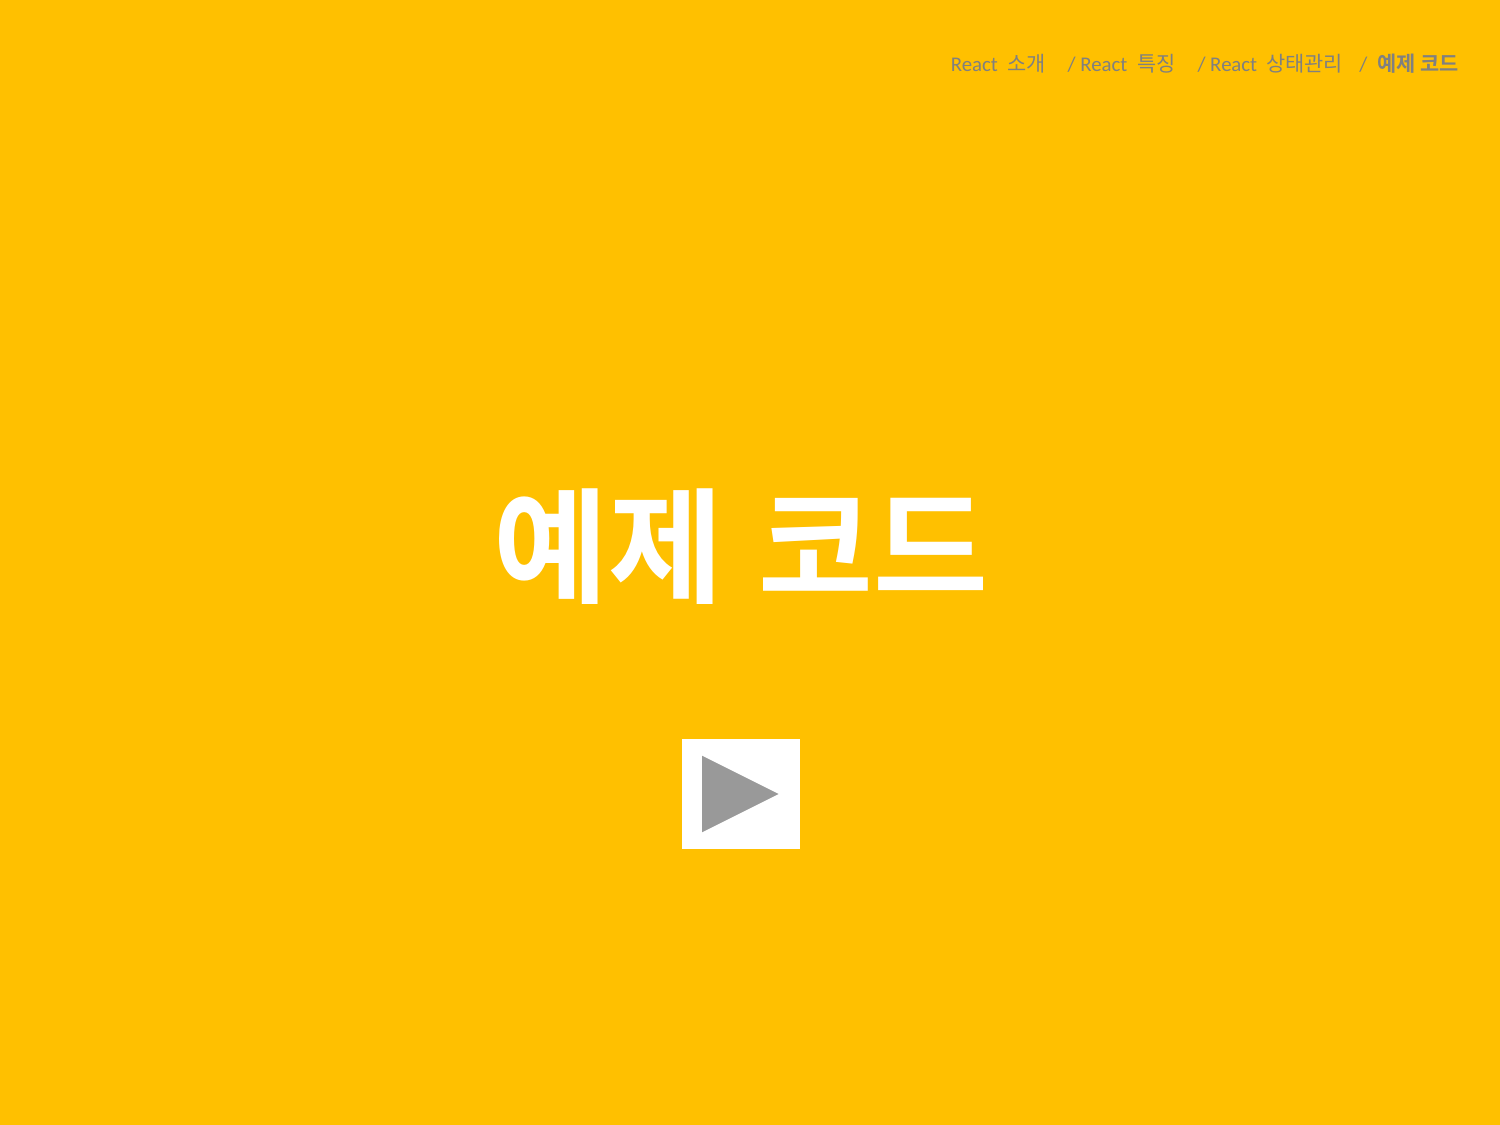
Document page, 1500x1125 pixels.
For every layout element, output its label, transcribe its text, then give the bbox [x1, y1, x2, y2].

text_box [682, 739, 800, 849]
text_box 예제 코드 [250, 460, 1232, 626]
text_box React 소개 / React 특징 / React 상태관리 / 예제 코드 [919, 43, 1474, 83]
